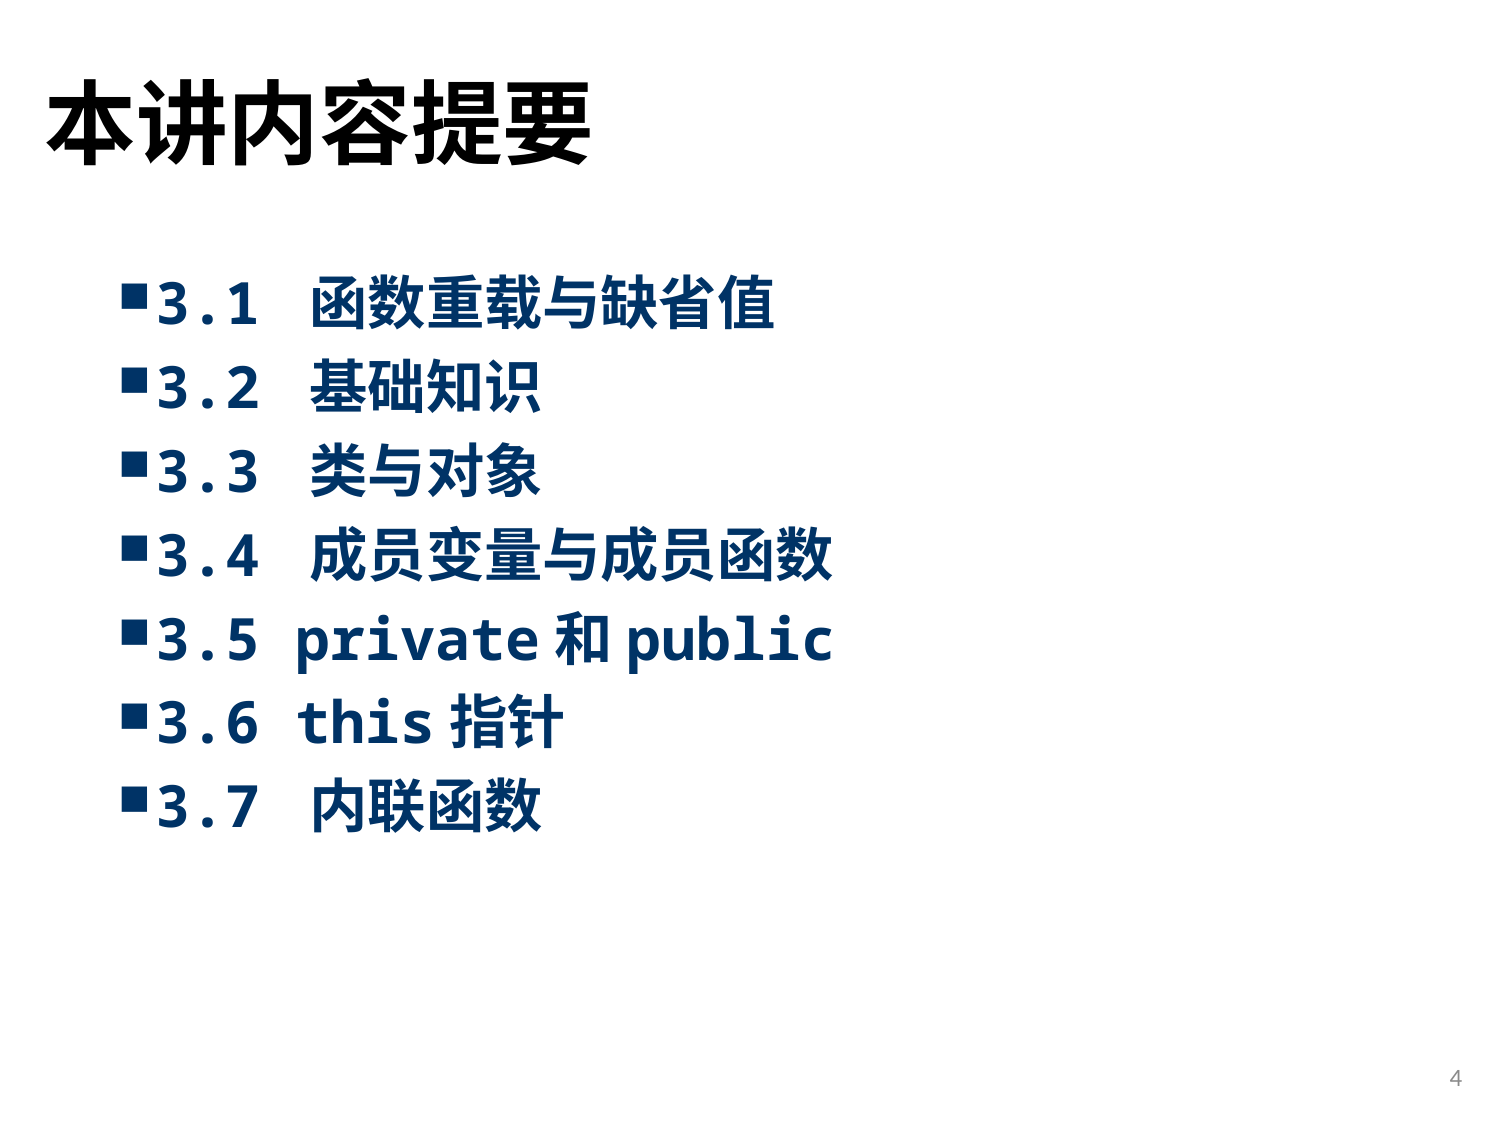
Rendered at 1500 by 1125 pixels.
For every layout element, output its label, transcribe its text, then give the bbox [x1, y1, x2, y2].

slide_number 4 [1139, 1046, 1478, 1107]
list 3.1 函数重载与缺省值 3.2 基础知识 3.3 类与对象 3.4 成员变量与成员函数 3.5 private和public 3.6 this指针 3.7 内联函数 [103, 267, 1424, 1047]
title 本讲内容提要 [29, 19, 1324, 237]
